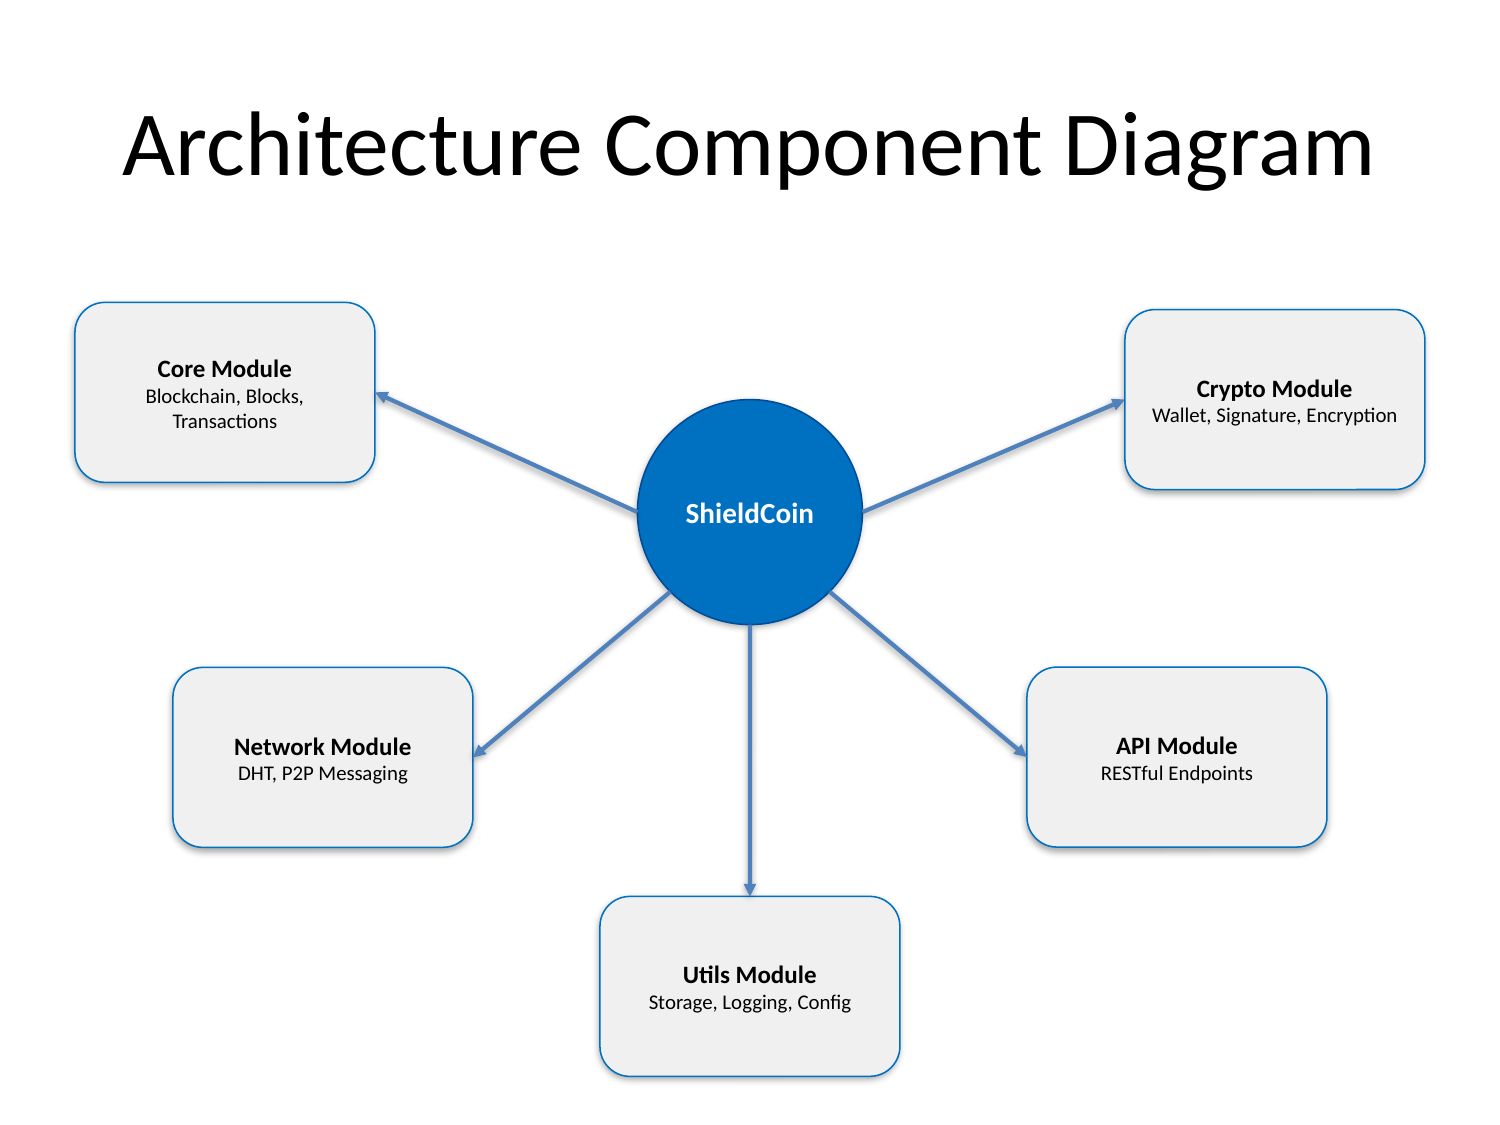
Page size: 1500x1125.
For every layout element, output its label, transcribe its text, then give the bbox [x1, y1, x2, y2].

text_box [862, 399, 1126, 513]
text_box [472, 591, 671, 758]
text_box Utils Module Storage, Logging, Config [599, 896, 900, 1077]
text_box Core Module Blockchain, Blocks, Transactions [74, 302, 375, 483]
text_box Network Module DHT, P2P Messaging [172, 667, 473, 848]
text_box ShieldCoin [637, 399, 863, 625]
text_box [829, 591, 1028, 758]
title Architecture Component Diagram [75, 45, 1425, 233]
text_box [374, 392, 638, 513]
text_box API Module RESTful Endpoints [1026, 667, 1327, 848]
text_box Crypto Module Wallet, Signature, Encryption [1124, 309, 1425, 490]
